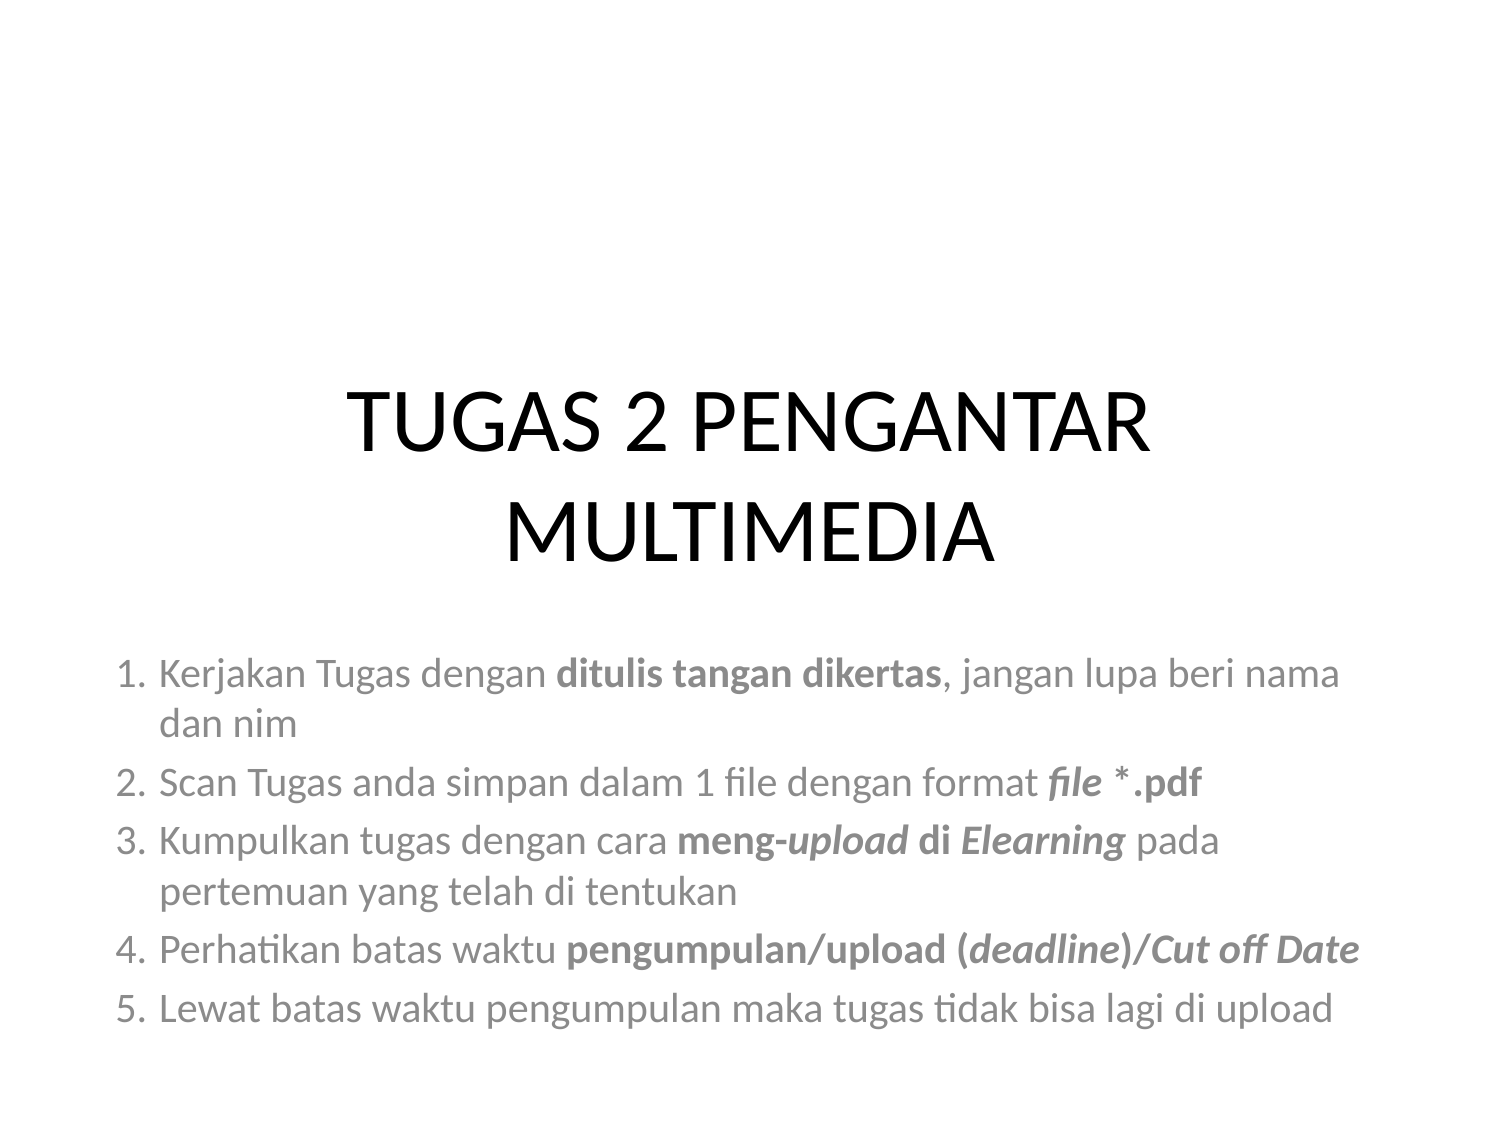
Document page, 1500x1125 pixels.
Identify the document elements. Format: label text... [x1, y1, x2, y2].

subtitle Kerjakan Tugas dengan ditulis tangan dikertas, jangan lupa beri nama dan nim Scan Tugas anda simpan dalam 1 file dengan format file *.pdf Kumpulkan tugas dengan cara meng-upload di Elearning pada pertemuan yang telah di tentukan Perhatikan batas waktu pengumpulan/upload (deadline)/Cut off Date Lewat batas waktu pengumpulan maka tugas tidak bisa lagi di upload [100, 637, 1424, 1047]
title TUGAS 2 PENGANTAR MULTIMEDIA [112, 349, 1388, 591]
